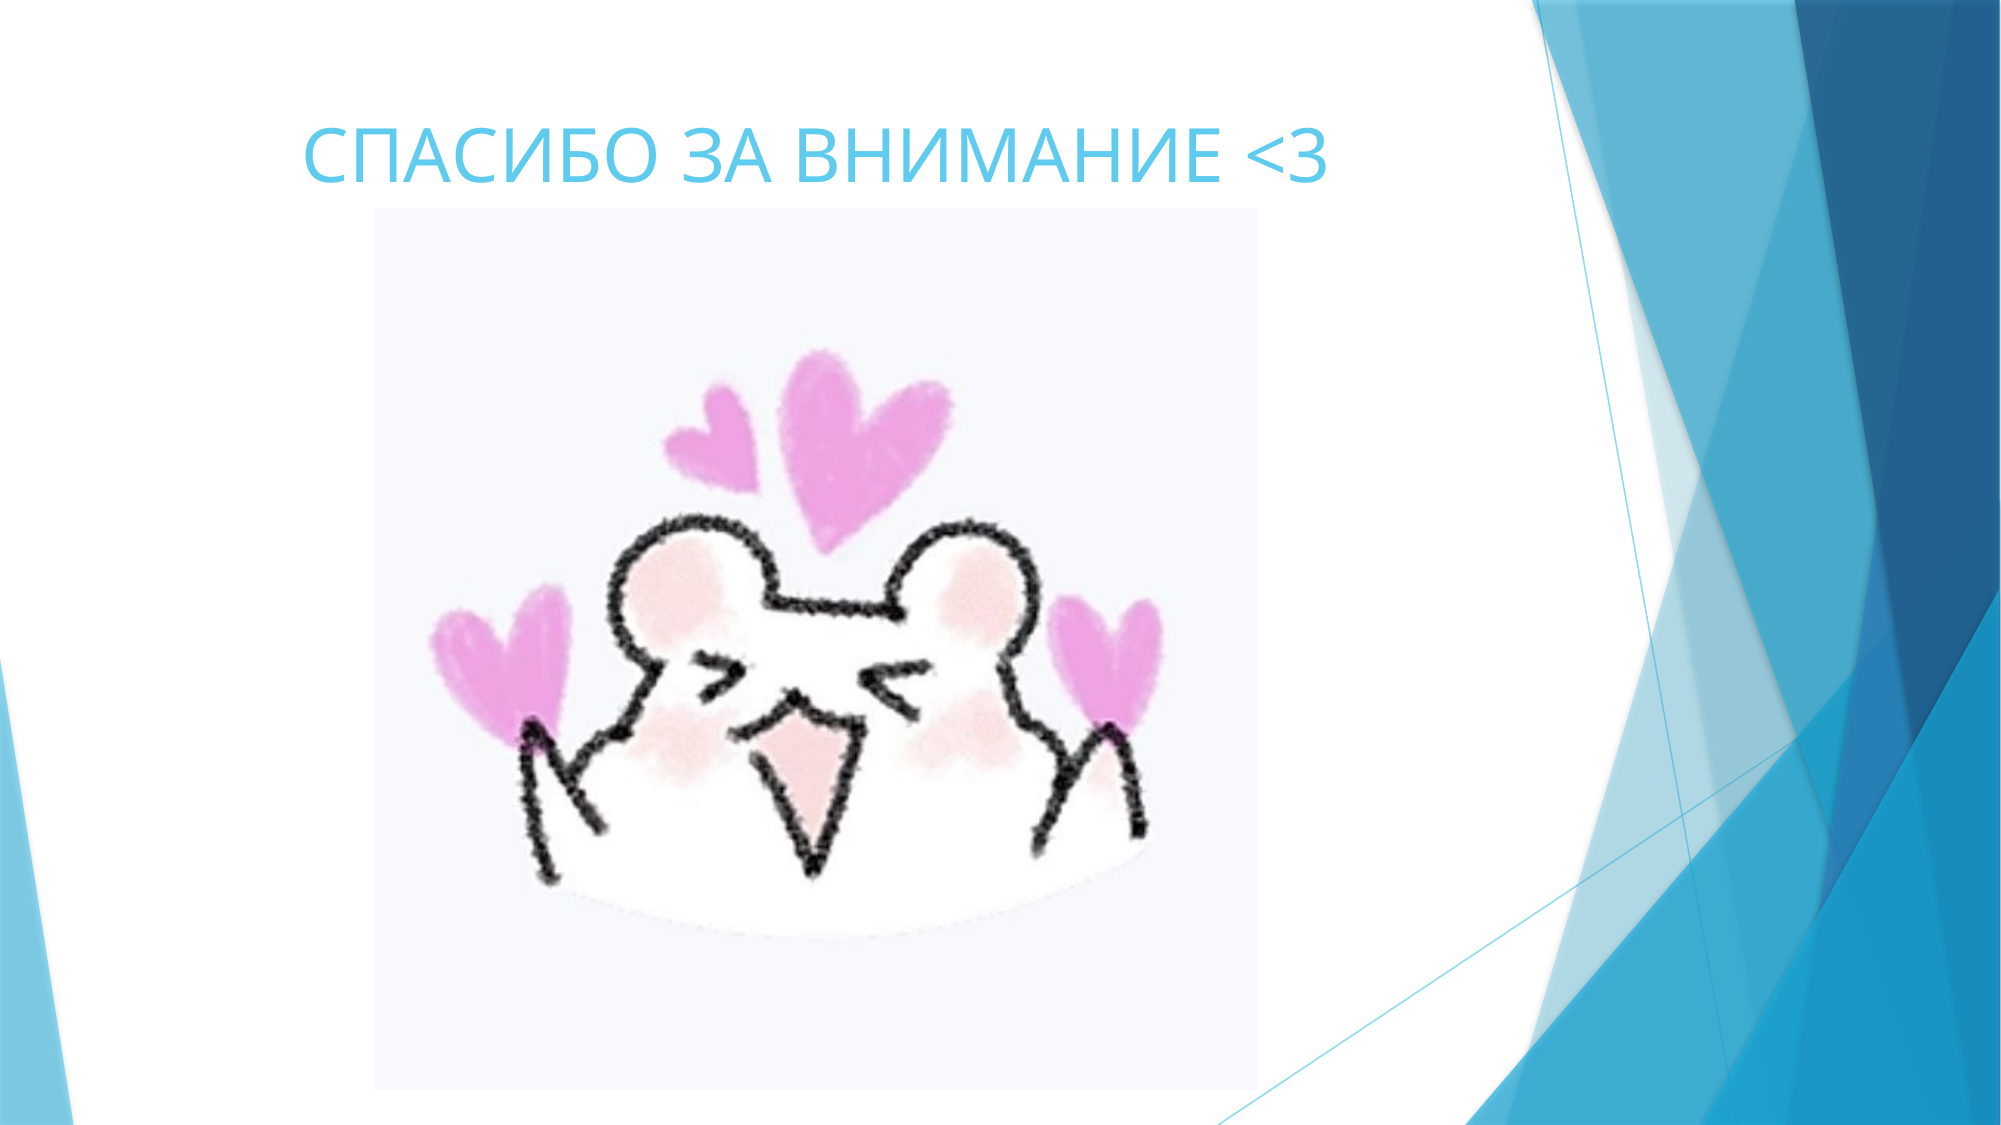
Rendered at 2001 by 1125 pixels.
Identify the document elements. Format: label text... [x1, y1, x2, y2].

picture [375, 207, 1258, 1091]
title СПАСИБО ЗА ВНИМАНИЕ <3 [111, 99, 1522, 317]
